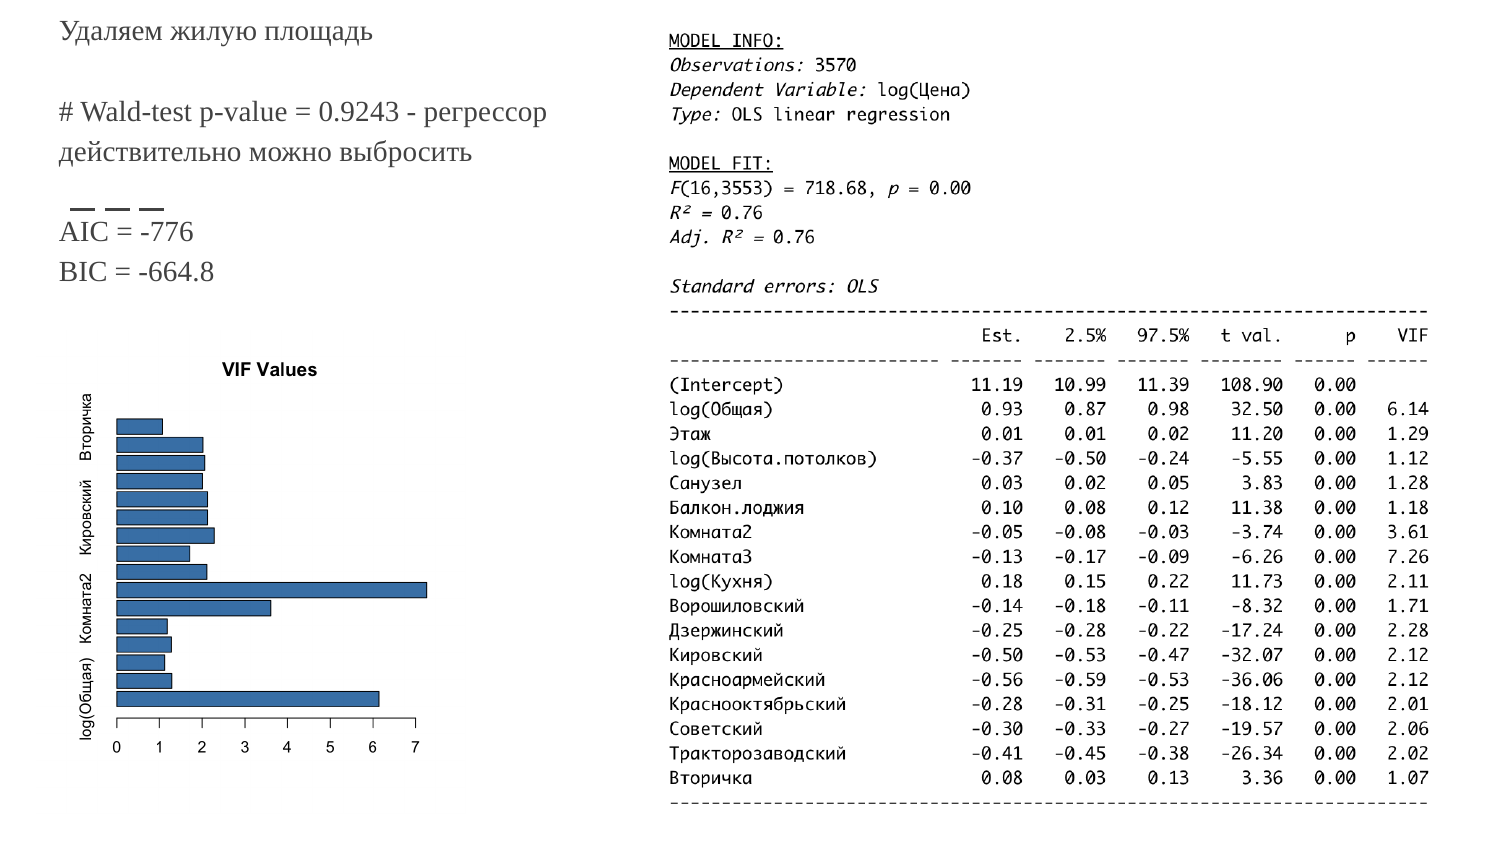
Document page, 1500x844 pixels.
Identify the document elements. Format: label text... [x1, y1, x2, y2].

picture [36, 330, 466, 815]
picture [662, 29, 1450, 815]
list Удаляем жилую площадь # Wald-test p-value = 0.9243 - регрессор действительно можно выбросить AIC = -776 BIC = -664.8 [44, 0, 701, 500]
